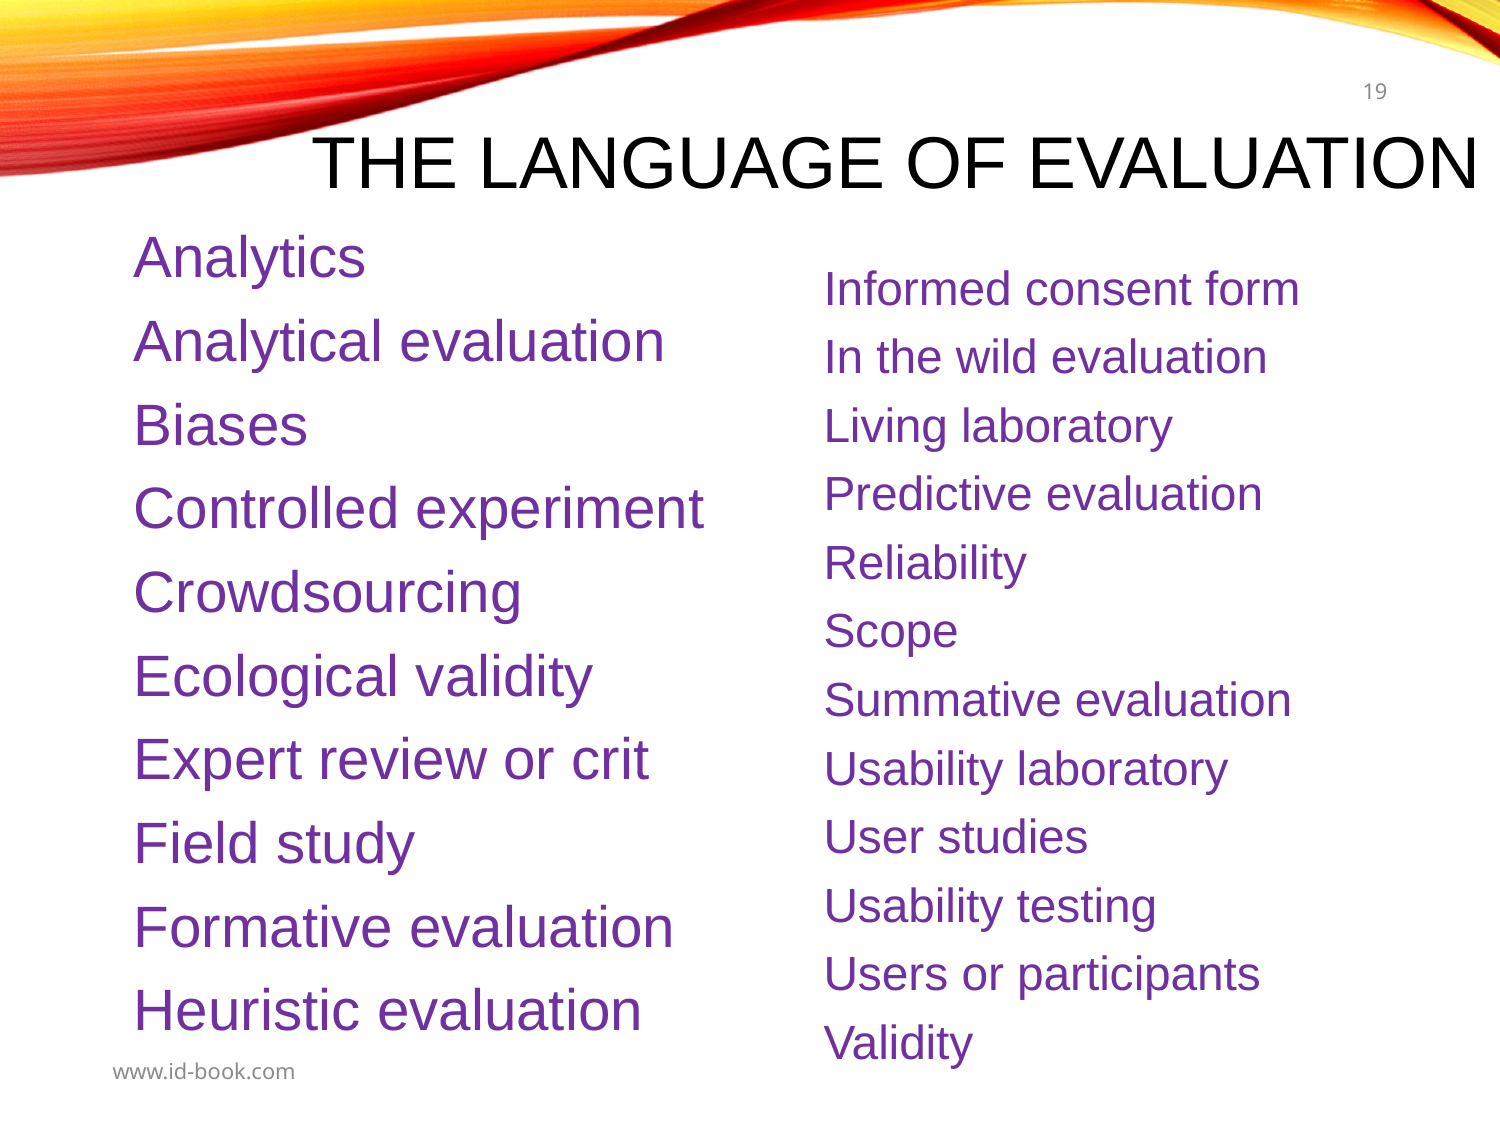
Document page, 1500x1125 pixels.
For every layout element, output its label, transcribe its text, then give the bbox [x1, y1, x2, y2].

list Informed consent form In the wild evaluation Living laboratory Predictive evaluation Reliability Scope Summative evaluation Usability laboratory User studies Usability testing Users or participants Validity [808, 256, 1471, 1083]
title The language of evaluation [145, 87, 1496, 243]
slide_number 19 [1078, 62, 1403, 87]
list Analytics Analytical evaluation Biases Controlled experiment Crowdsourcing Ecological validity Expert review or crit Field study Formative evaluation Heuristic evaluation [118, 220, 750, 1058]
footer www.id-book.com [97, 1042, 1030, 1103]
picture [0, 0, 1500, 178]
